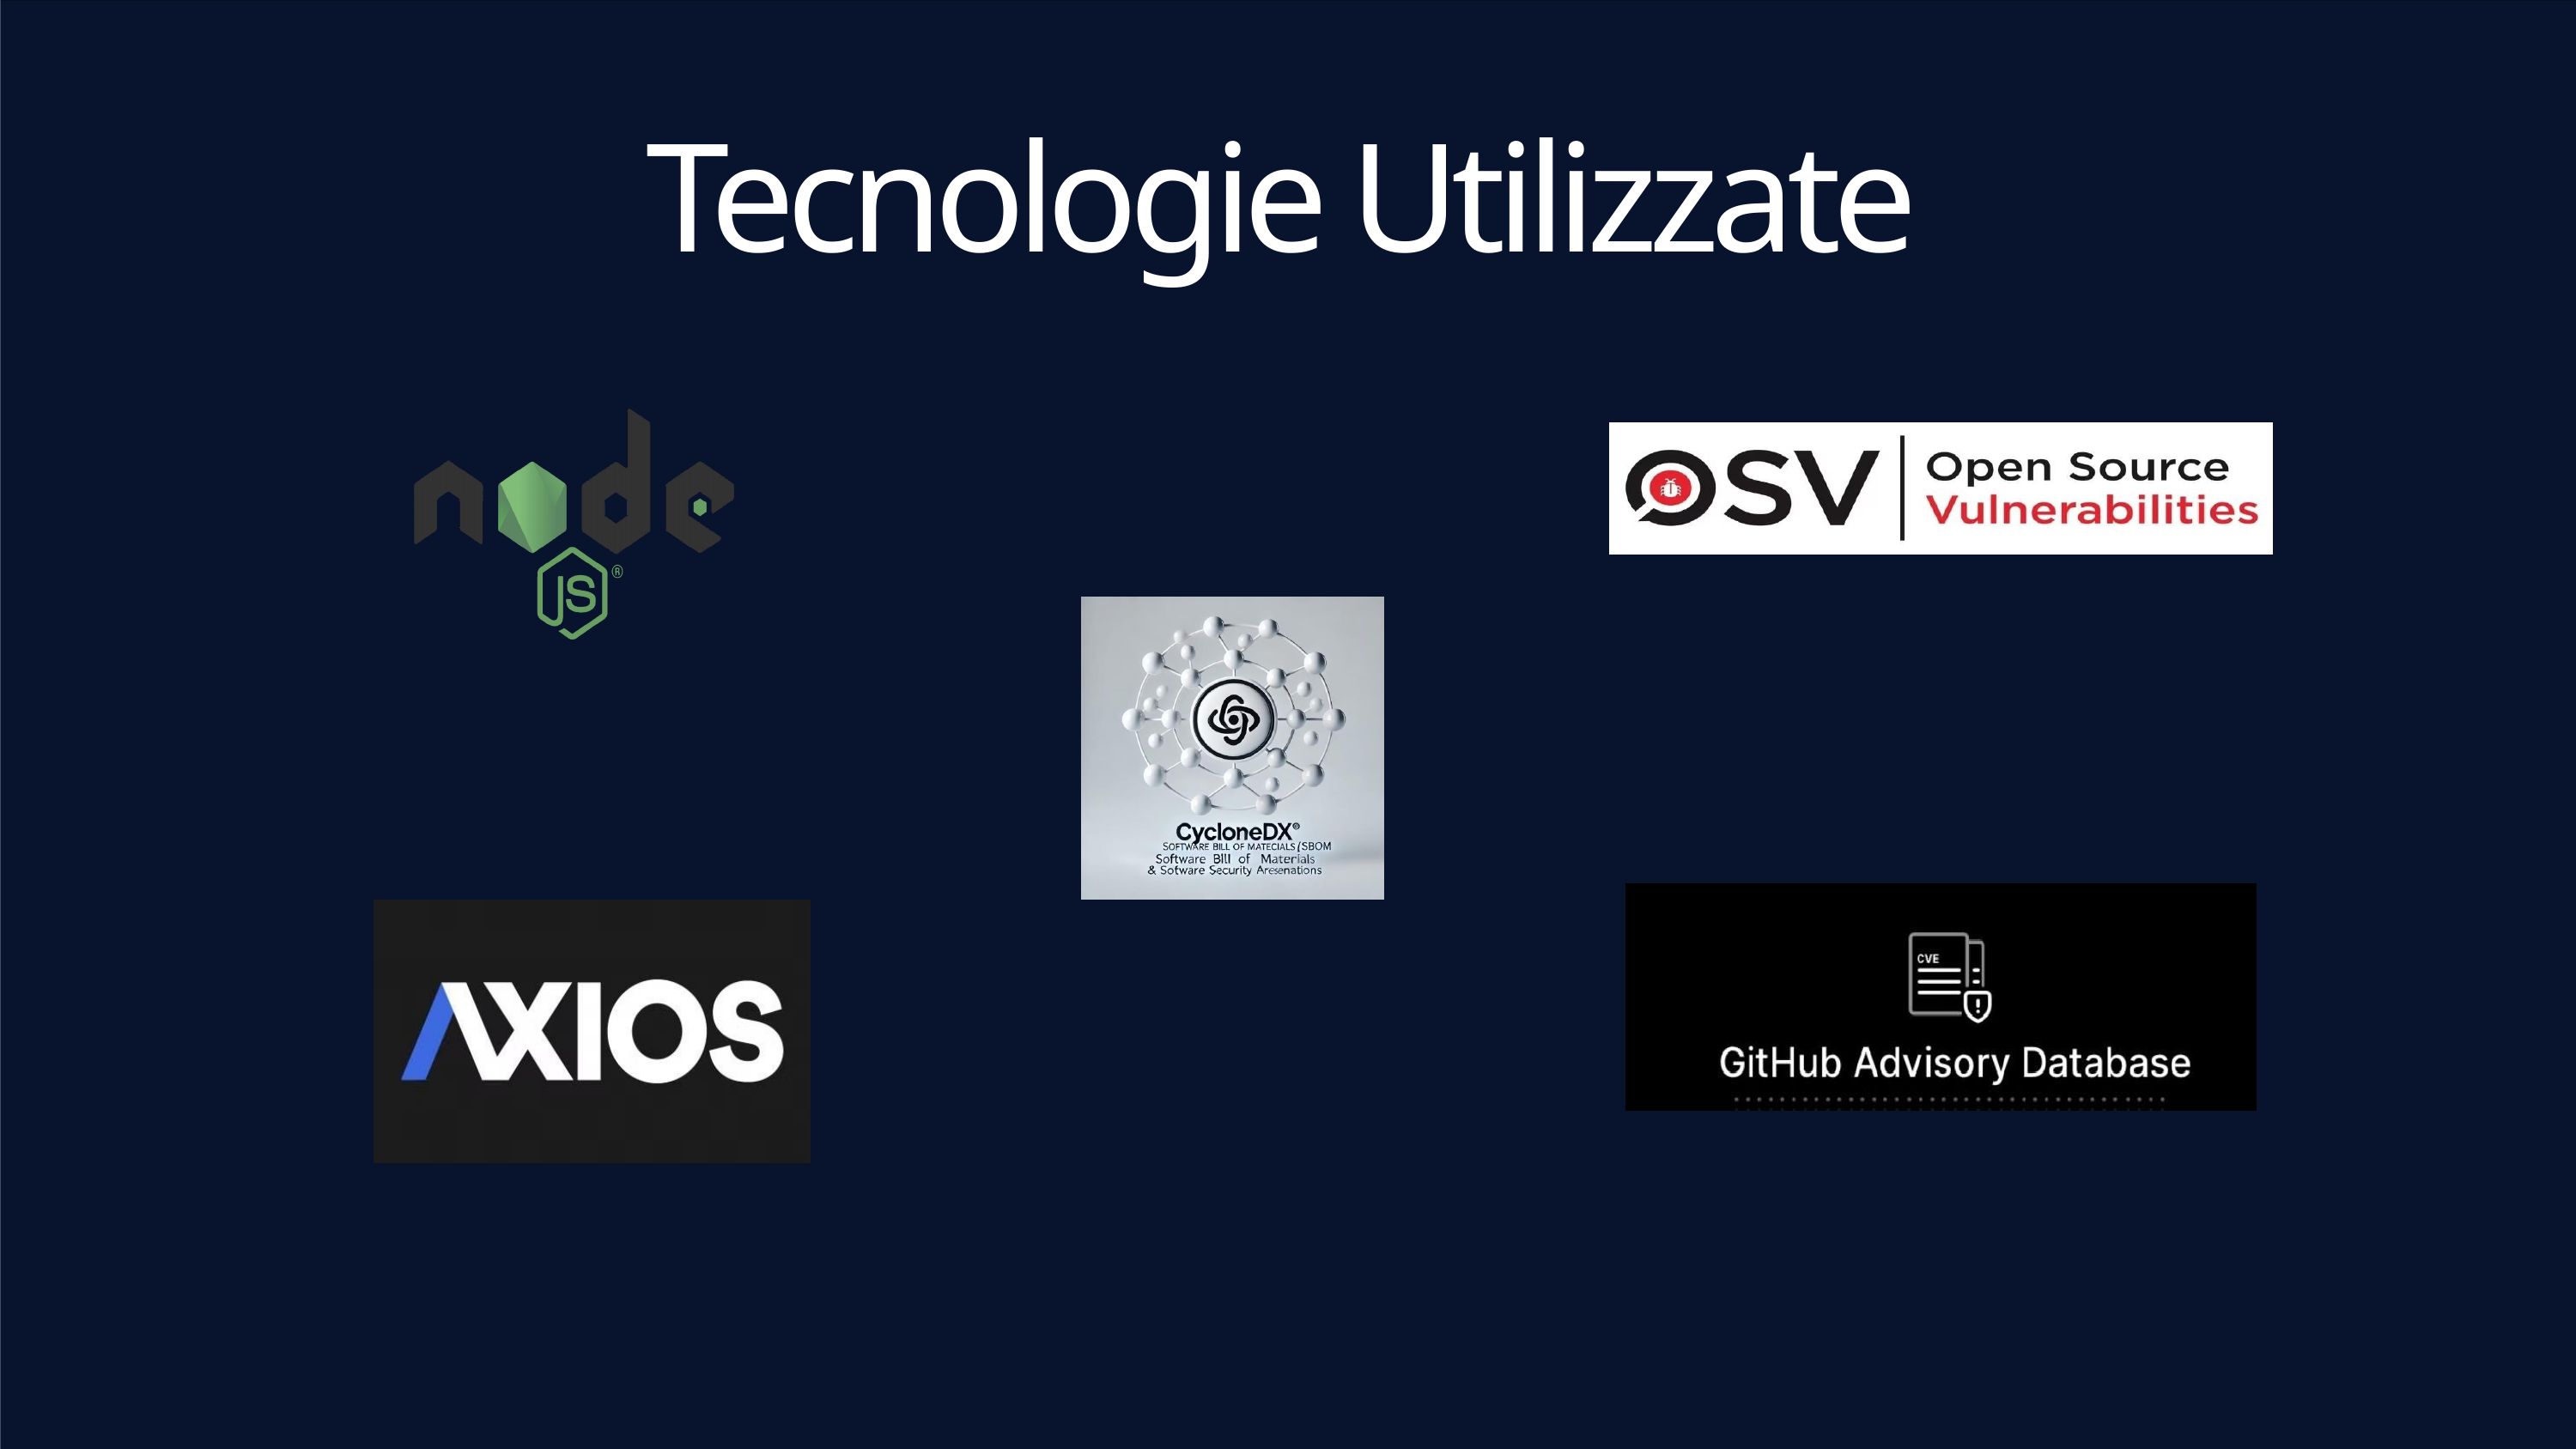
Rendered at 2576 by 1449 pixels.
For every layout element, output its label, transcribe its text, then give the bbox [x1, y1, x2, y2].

picture [0, 0, 2576, 1449]
title Tecnologie Utilizzate [644, 99, 2181, 344]
